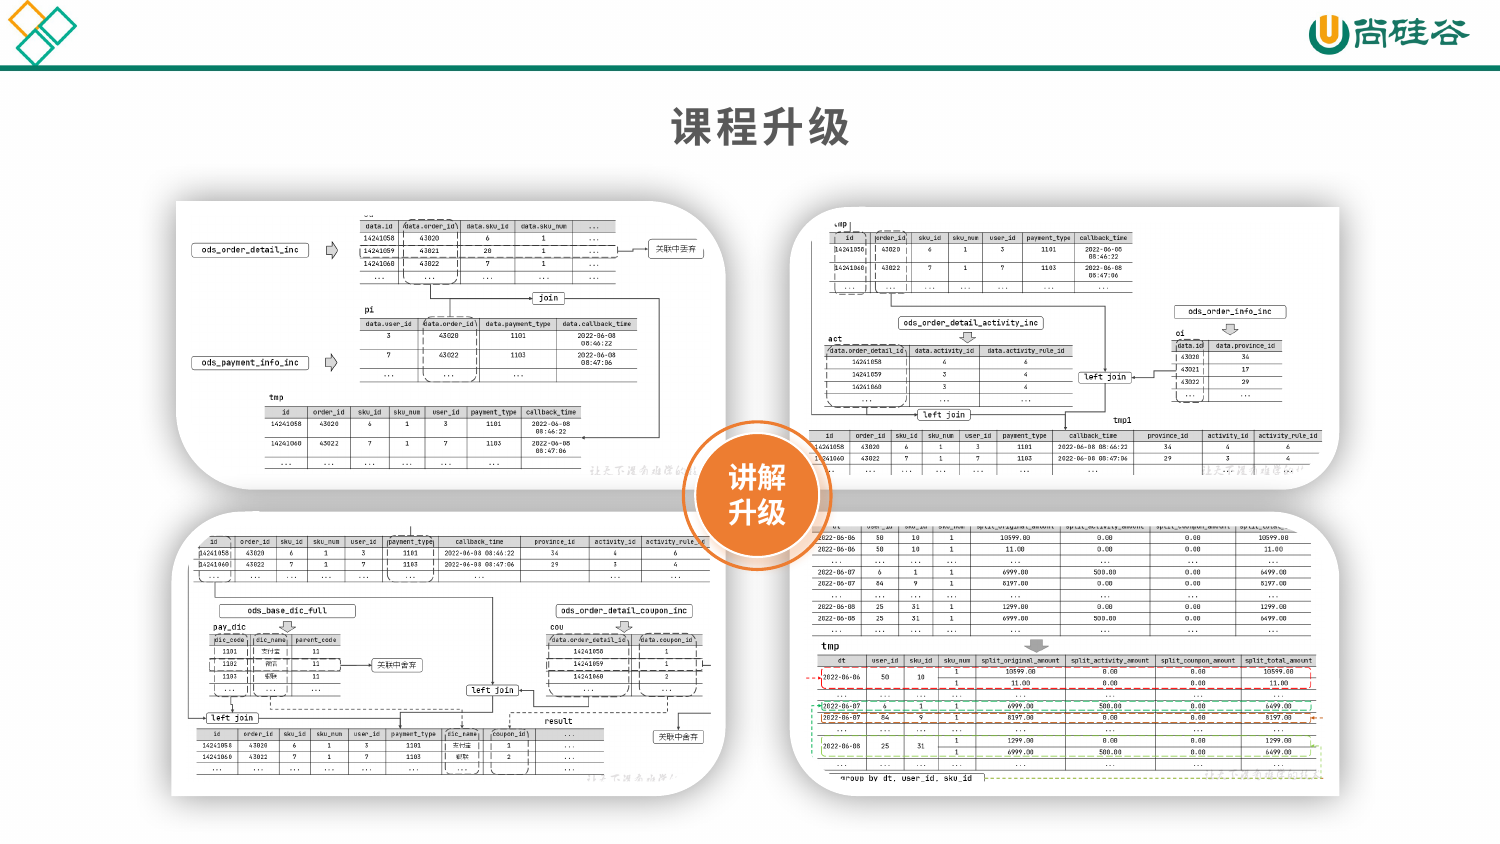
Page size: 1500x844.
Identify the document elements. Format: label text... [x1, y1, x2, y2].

picture [0, 0, 1500, 844]
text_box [683, 421, 831, 570]
text_box 课程升级 [656, 93, 866, 159]
